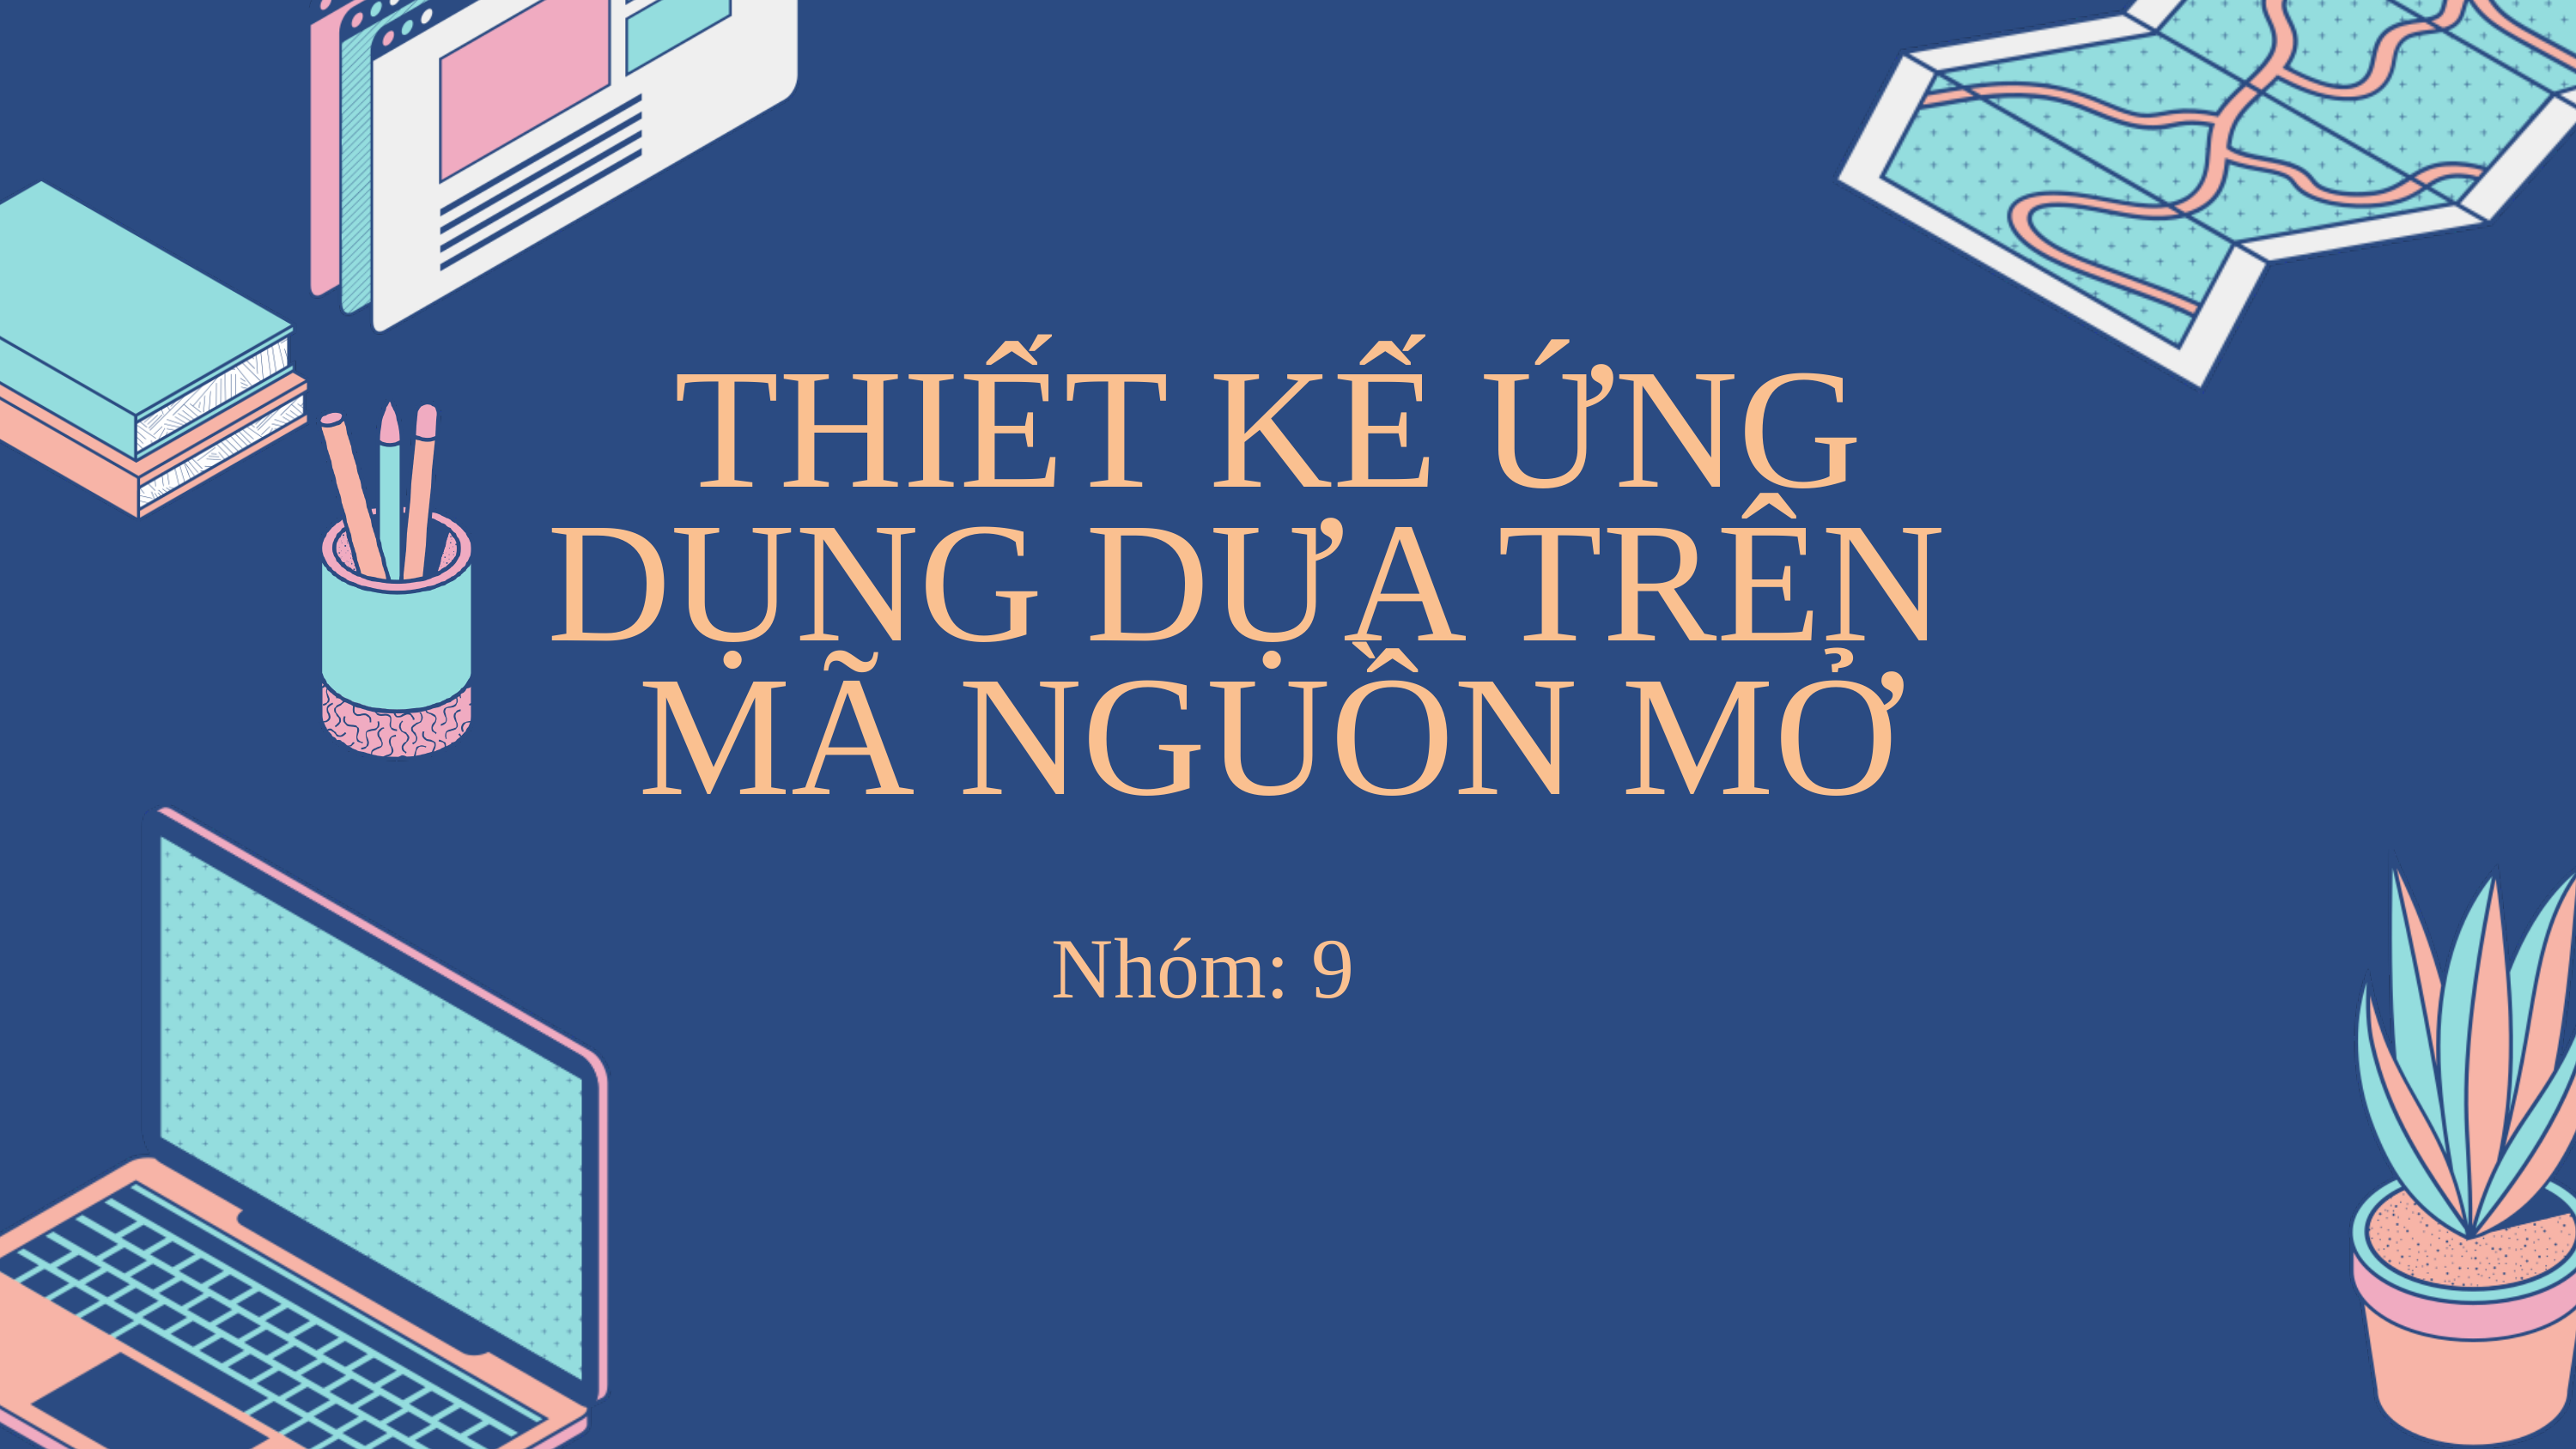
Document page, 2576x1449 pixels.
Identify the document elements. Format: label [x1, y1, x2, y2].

text_box [539, 343, 2210, 1017]
text_box [0, 178, 310, 522]
text_box [0, 804, 612, 1449]
text_box [2339, 849, 2576, 1449]
text_box [1832, 0, 2576, 394]
text_box [308, 0, 800, 336]
text_box [312, 397, 481, 761]
